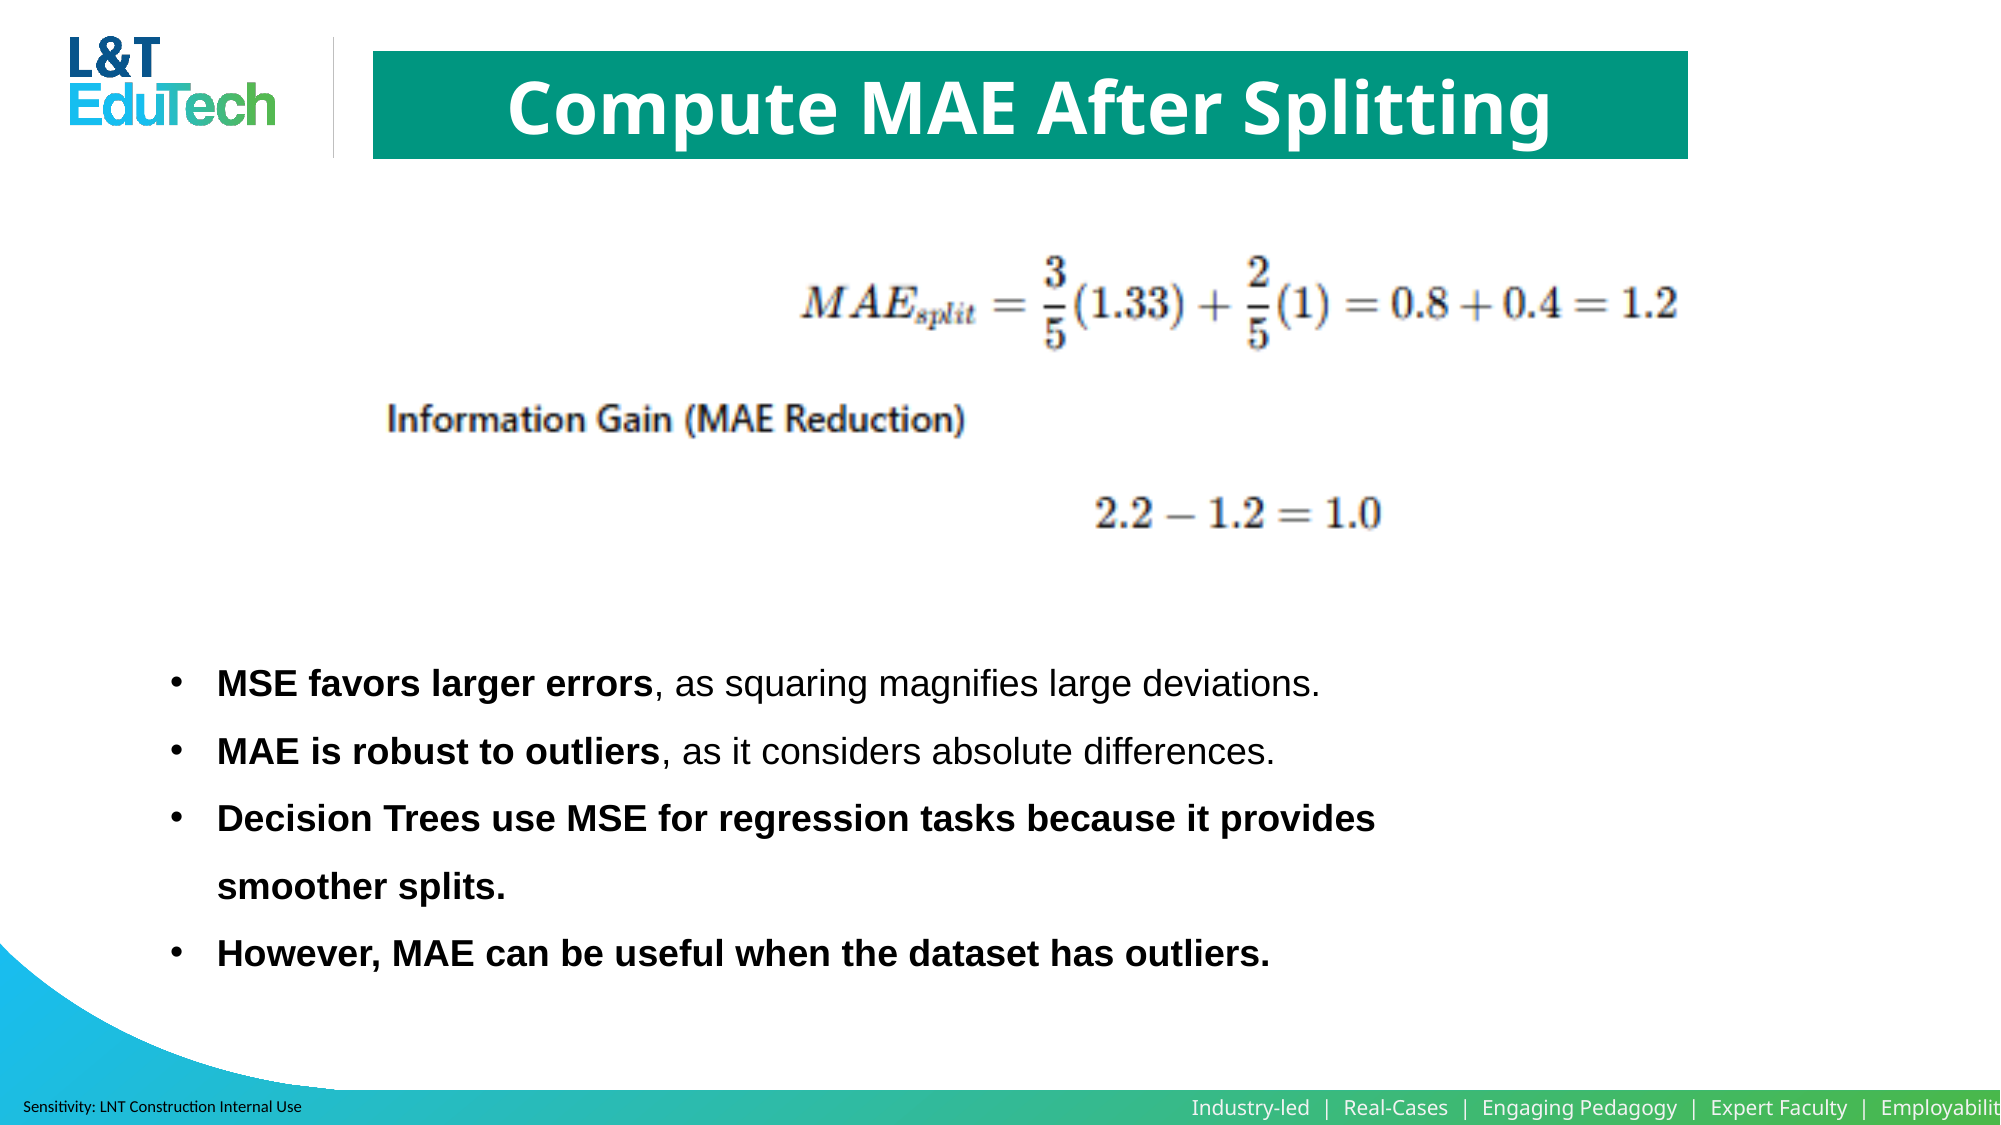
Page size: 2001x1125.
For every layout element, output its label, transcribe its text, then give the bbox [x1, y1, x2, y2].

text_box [372, 50, 1689, 160]
text_box MSE favors larger errors, as squaring magnifies large deviations. MAE is robust to outliers, as it considers absolute differences. Decision Trees use MSE for regression tasks because it provides smoother splits. However, MAE can be useful when the dataset has outliers. [155, 629, 1573, 982]
picture [372, 229, 1733, 603]
picture [70, 36, 275, 126]
